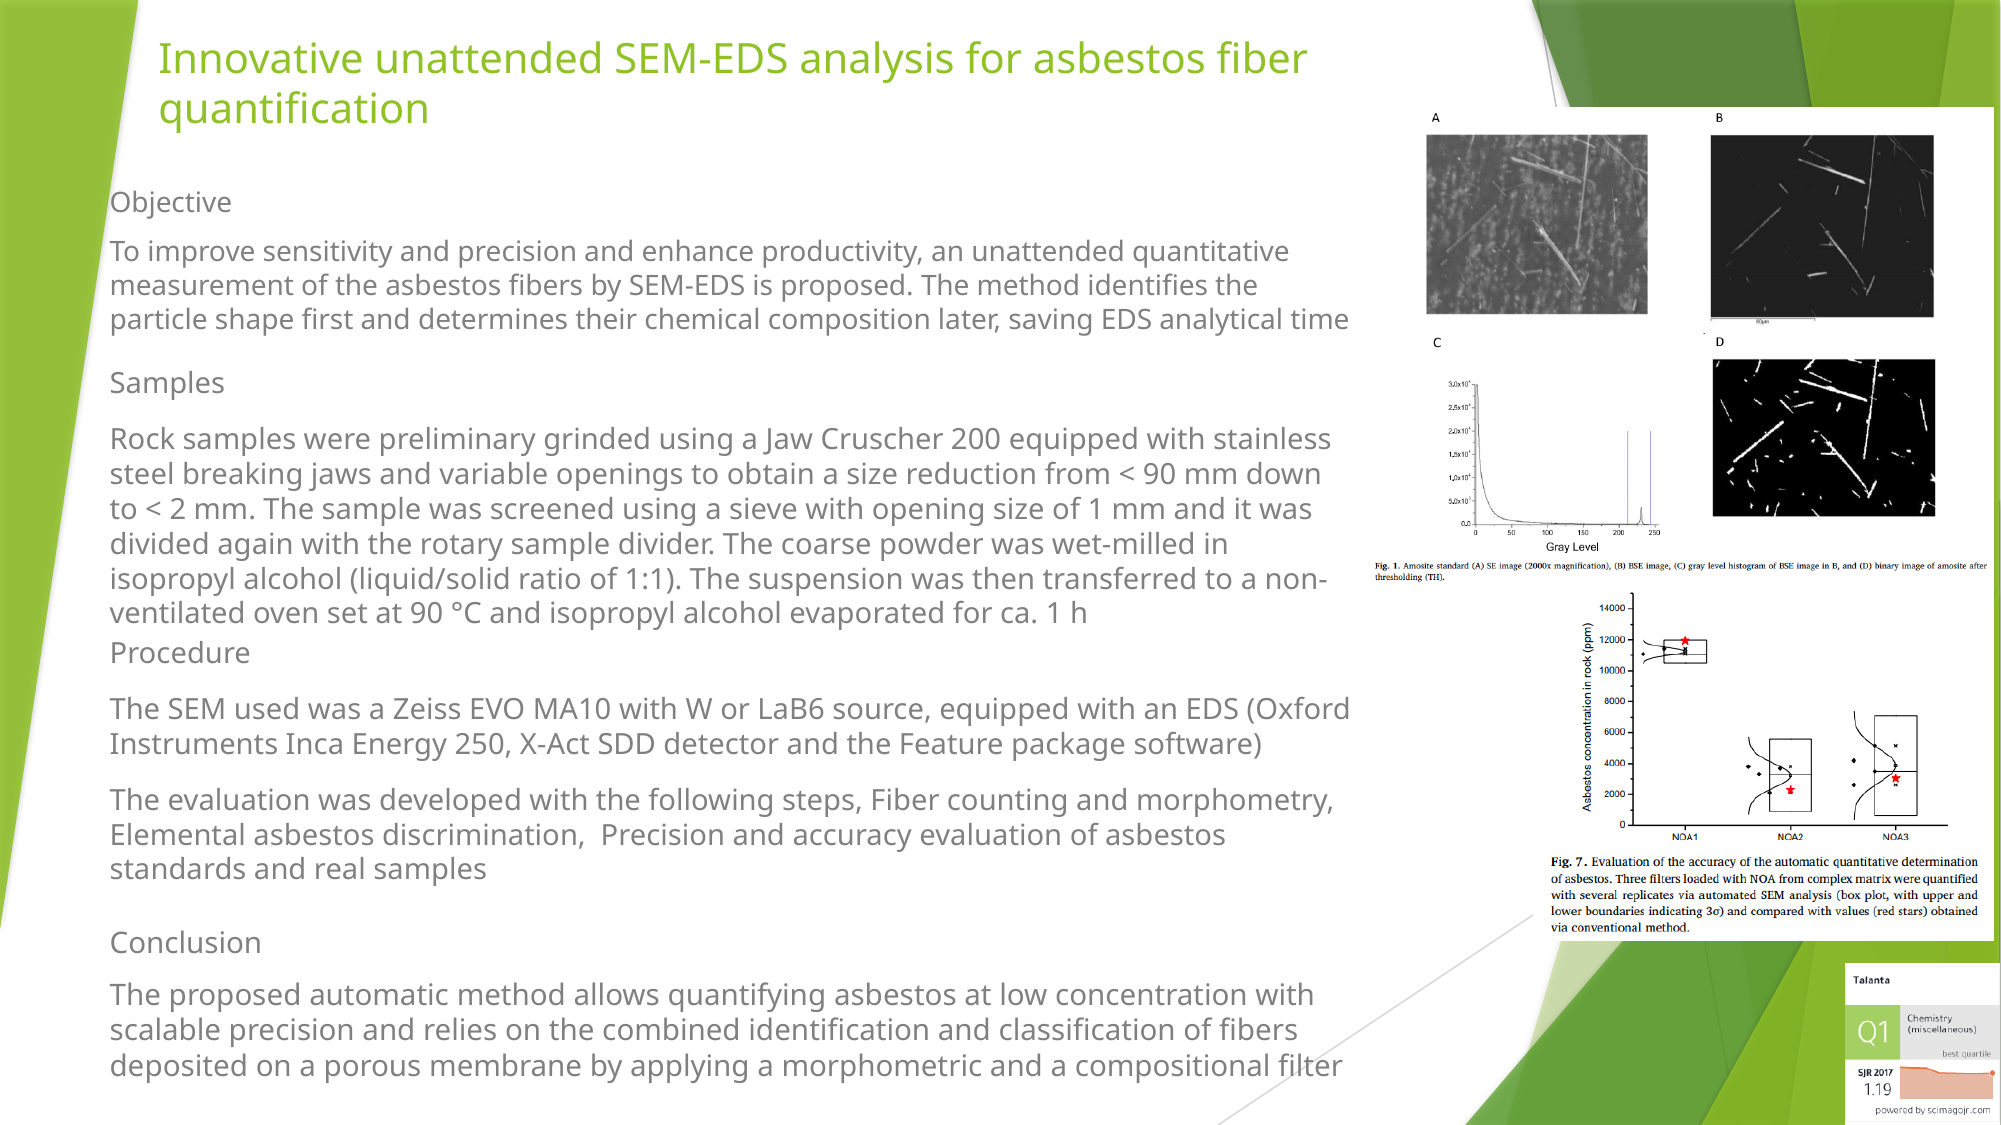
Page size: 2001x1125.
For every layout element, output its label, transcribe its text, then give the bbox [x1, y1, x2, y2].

text_box Conclusion The proposed automatic method allows quantifying asbestos at low concentration with scalable precision and relies on the combined identification and classification of fibers deposited on a porous membrane by applying a morphometric and a compositional filter [94, 916, 1369, 1097]
text_box Samples Rock samples were preliminary grinded using a Jaw Cruscher 200 equipped with stainless steel breaking jaws and variable openings to obtain a size reduction from < 90 mm down to < 2 mm. The sample was screened using a sieve with opening size of 1 mm and it was divided again with the rotary sample divider. The coarse powder was wet-milled in isopropyl alcohol (liquid/solid ratio of 1:1). The suspension was then transferred to a non-ventilated oven set at 90 °C and isopropyl alcohol evaporated for ca. 1 h [94, 356, 1363, 537]
text_box Procedure The SEM used was a Zeiss EVO MA10 with W or LaB6 source, equipped with an EDS (Oxford Instruments Inca Energy 250, X-Act SDD detector and the Feature package software) The evaluation was developed with the following steps, Fiber counting and morphometry, Elemental asbestos discrimination, Precision and accuracy evaluation of asbestos standards and real samples [94, 626, 1369, 807]
picture [1845, 963, 2000, 1125]
subtitle Objective To improve sensitivity and precision and enhance productivity, an unattended quantitative measurement of the asbestos fibers by SEM-EDS is proposed. The method identifies the particle shape first and determines their chemical composition later, saving EDS analytical time [94, 176, 1363, 356]
picture [1368, 106, 1994, 941]
title Innovative unattended SEM-EDS analysis for asbestos fiber quantification [143, 10, 1418, 140]
